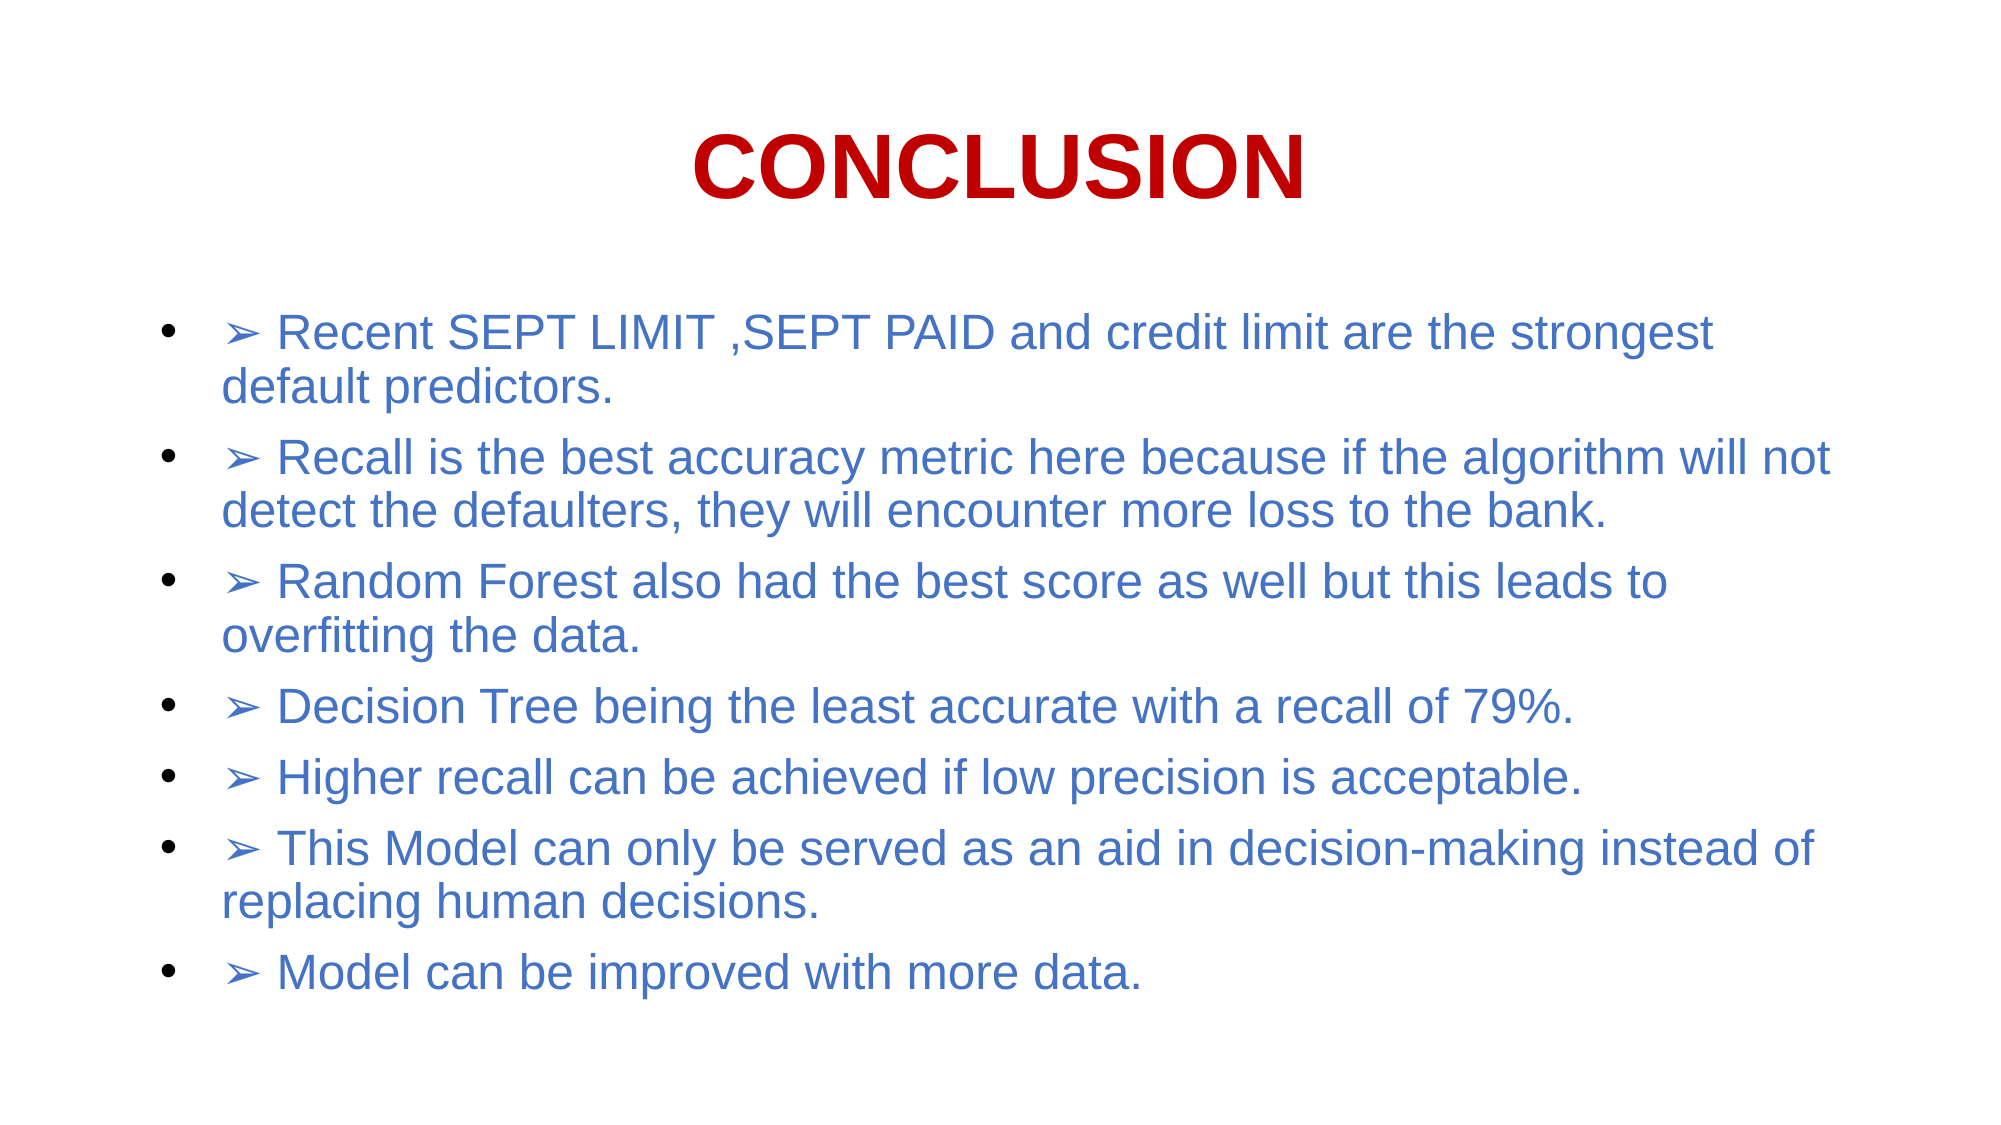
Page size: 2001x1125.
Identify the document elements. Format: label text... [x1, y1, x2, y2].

list ➢ Recent SEPT LIMIT ,SEPT PAID and credit limit are the strongest default predictors. ➢ Recall is the best accuracy metric here because if the algorithm will not detect the defaulters, they will encounter more loss to the bank. ➢ Random Forest also had the best score as well but this leads to overfitting the data. ➢ Decision Tree being the least accurate with a recall of 79%. ➢ Higher recall can be achieved if low precision is acceptable. ➢ This Model can only be served as an aid in decision-making instead of replacing human decisions. ➢ Model can be improved with more data. [137, 299, 1863, 1014]
title CONCLUSION [137, 59, 1863, 278]
